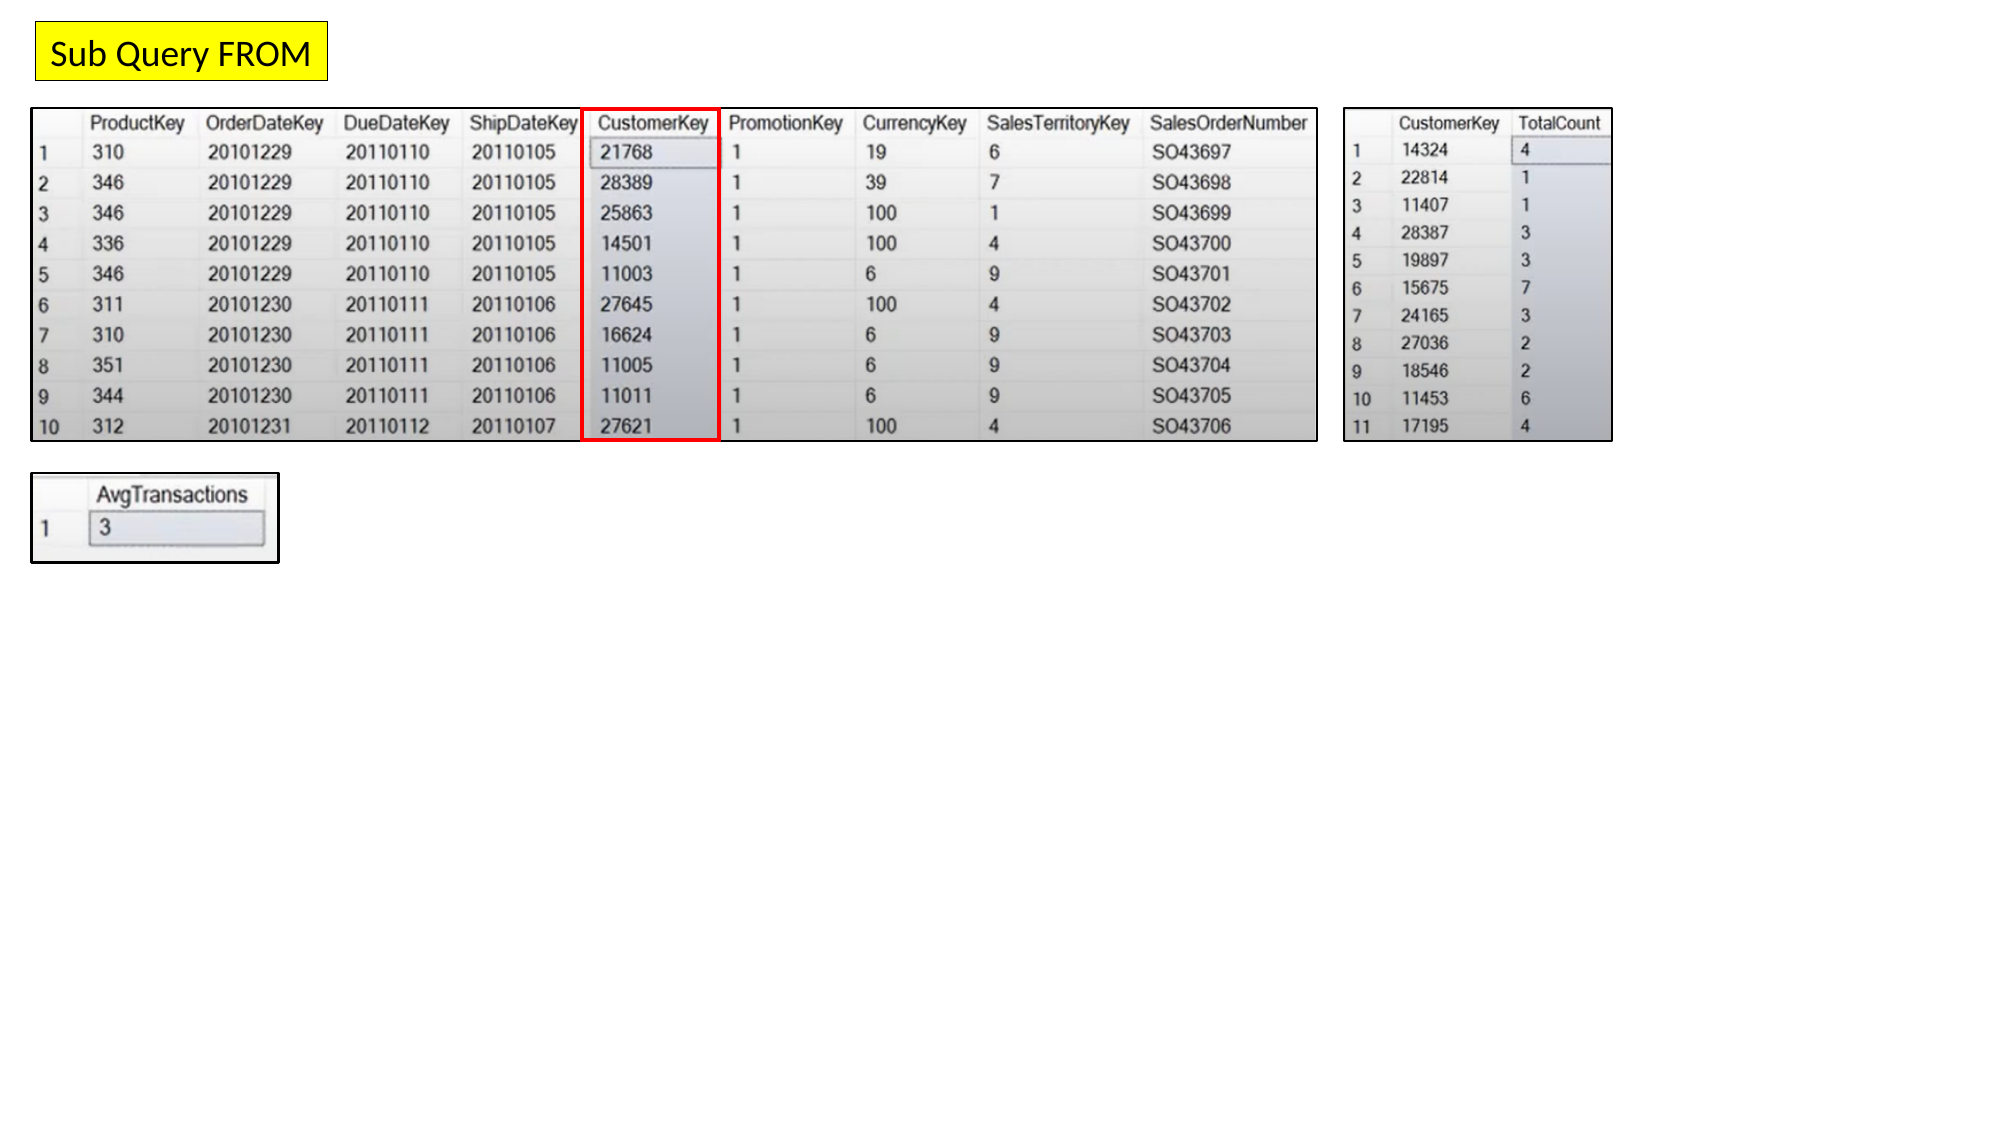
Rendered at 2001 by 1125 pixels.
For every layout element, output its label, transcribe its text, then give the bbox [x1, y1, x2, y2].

picture [1345, 109, 1611, 440]
picture [32, 109, 1316, 440]
picture [32, 474, 278, 561]
text_box Sub Query FROM [35, 21, 328, 81]
